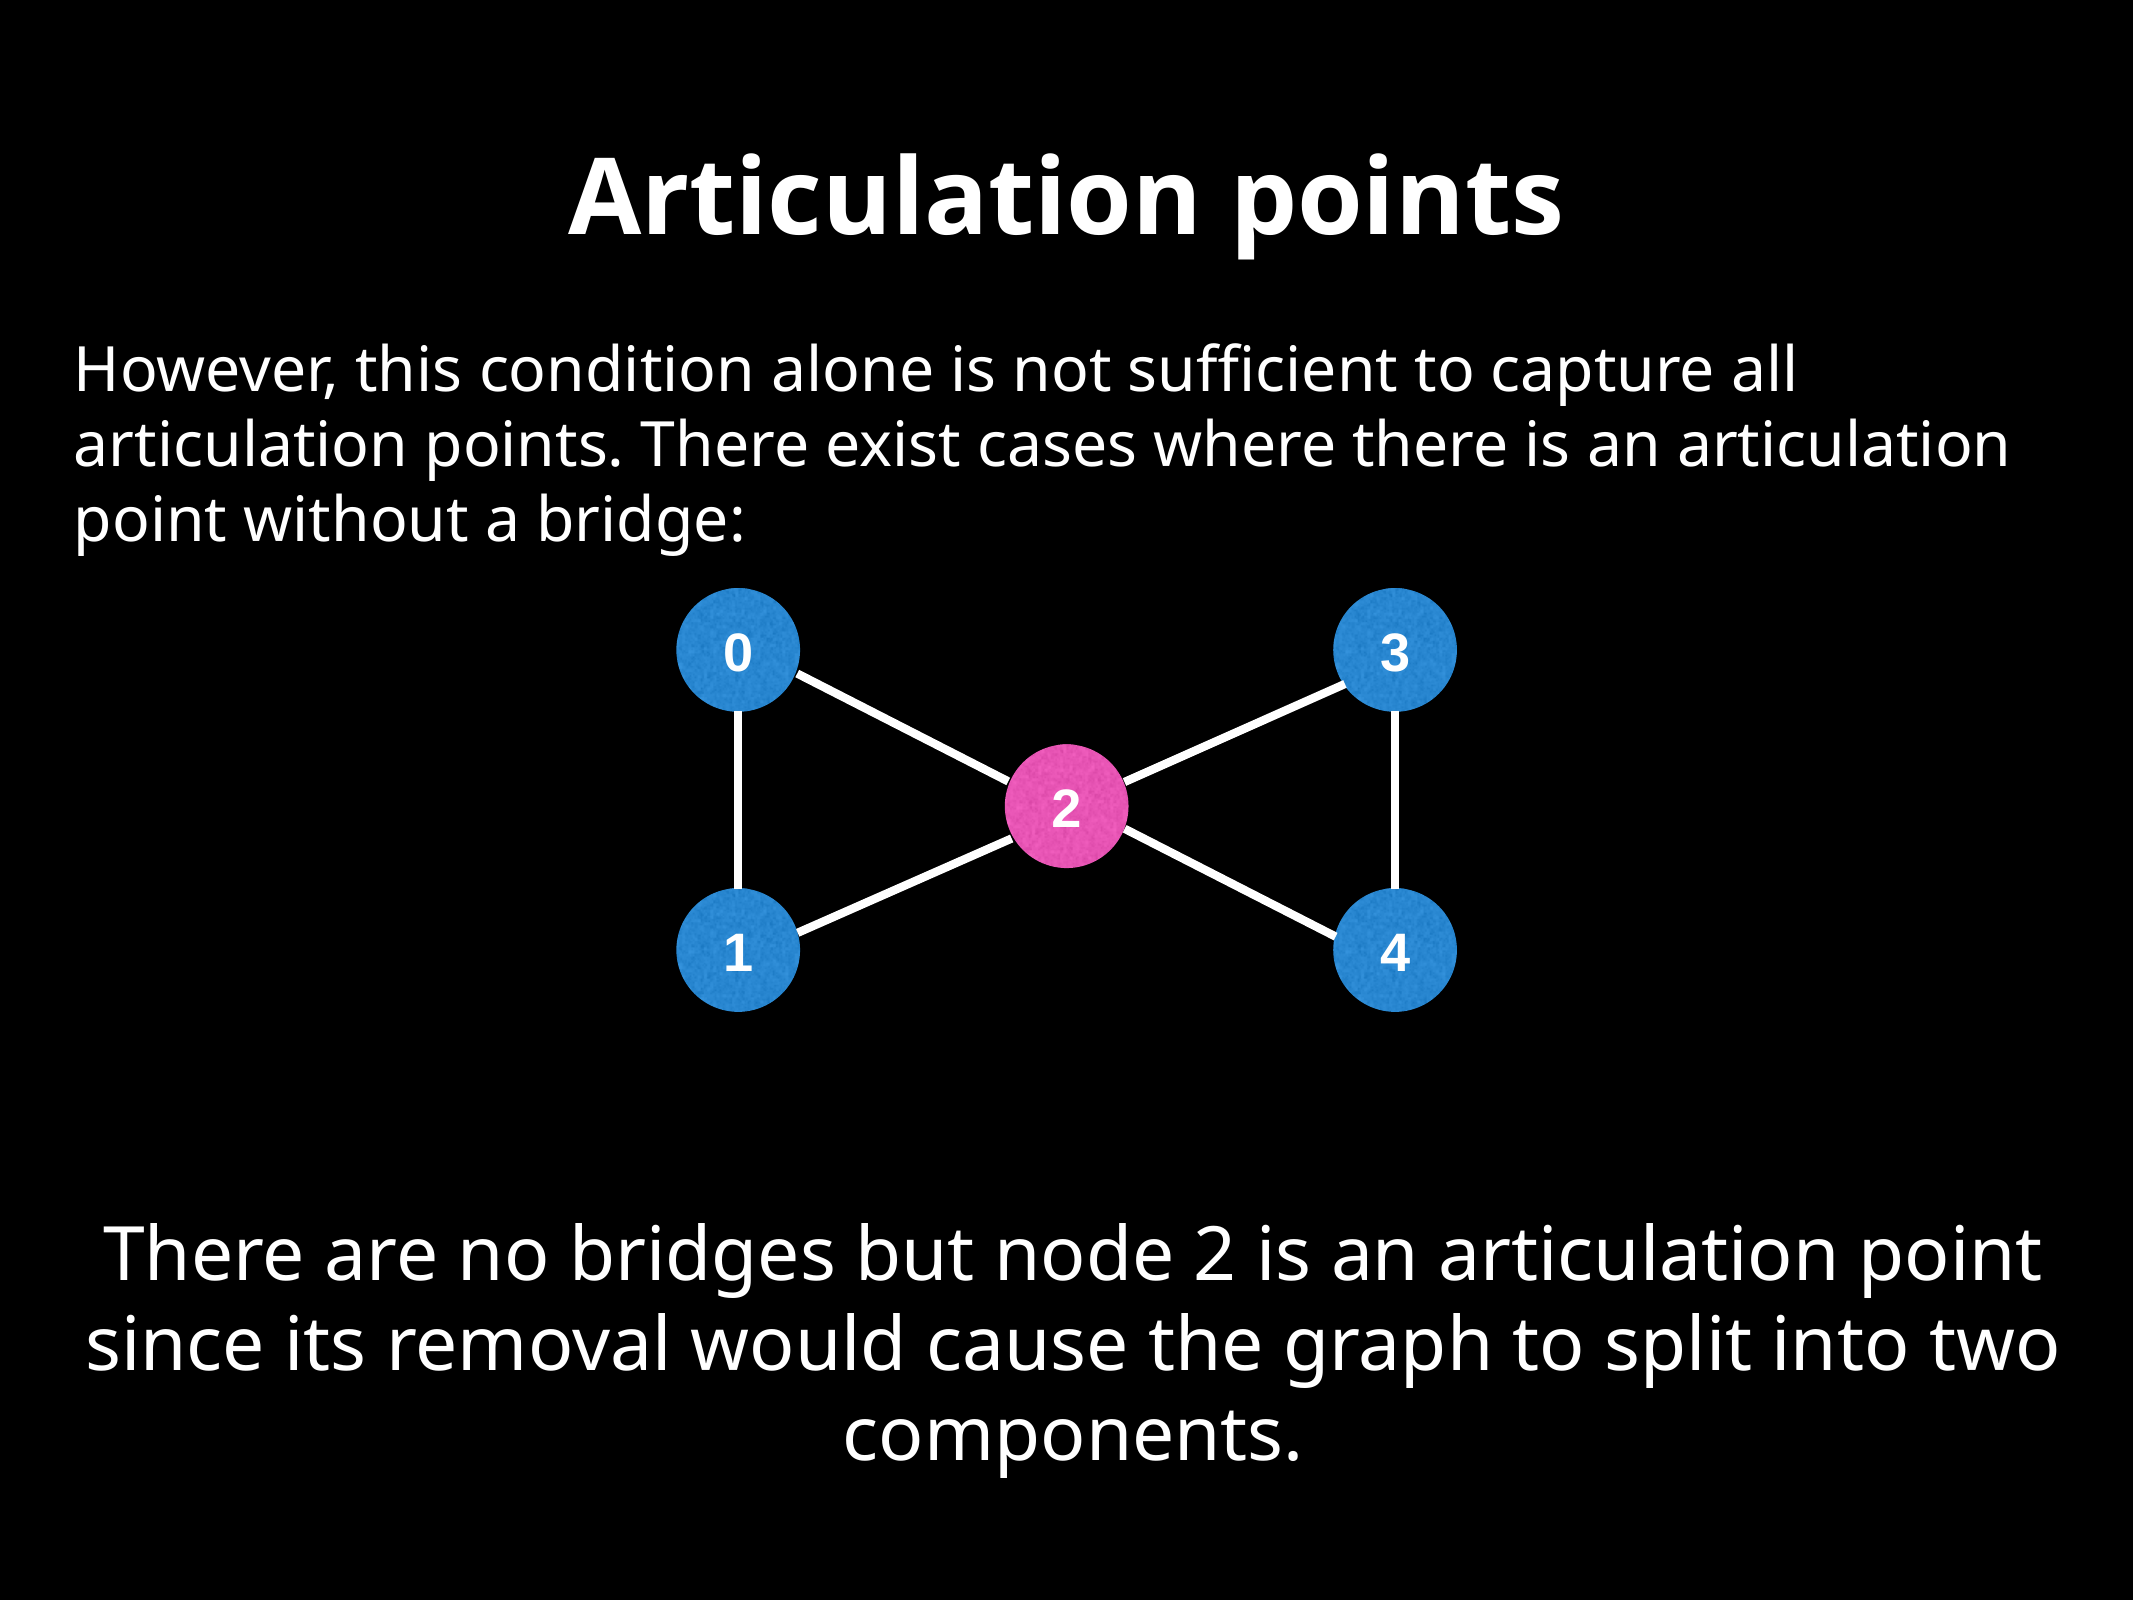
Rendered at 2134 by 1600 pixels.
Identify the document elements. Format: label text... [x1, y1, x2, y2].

text_box However, this condition alone is not sufficient to capture all articulation points. There exist cases where there is an articulation point without a bridge: [65, 320, 2103, 568]
text_box 1 [676, 888, 801, 1012]
text_box 0 [676, 588, 801, 712]
text_box Articulation points [160, 120, 1973, 264]
text_box 2 [1004, 744, 1129, 869]
text_box There are no bridges but node 2 is an articulation point since its removal would cause the graph to split into two components. [55, 1196, 2092, 1484]
text_box 4 [1333, 888, 1457, 1012]
text_box 3 [1333, 588, 1457, 712]
